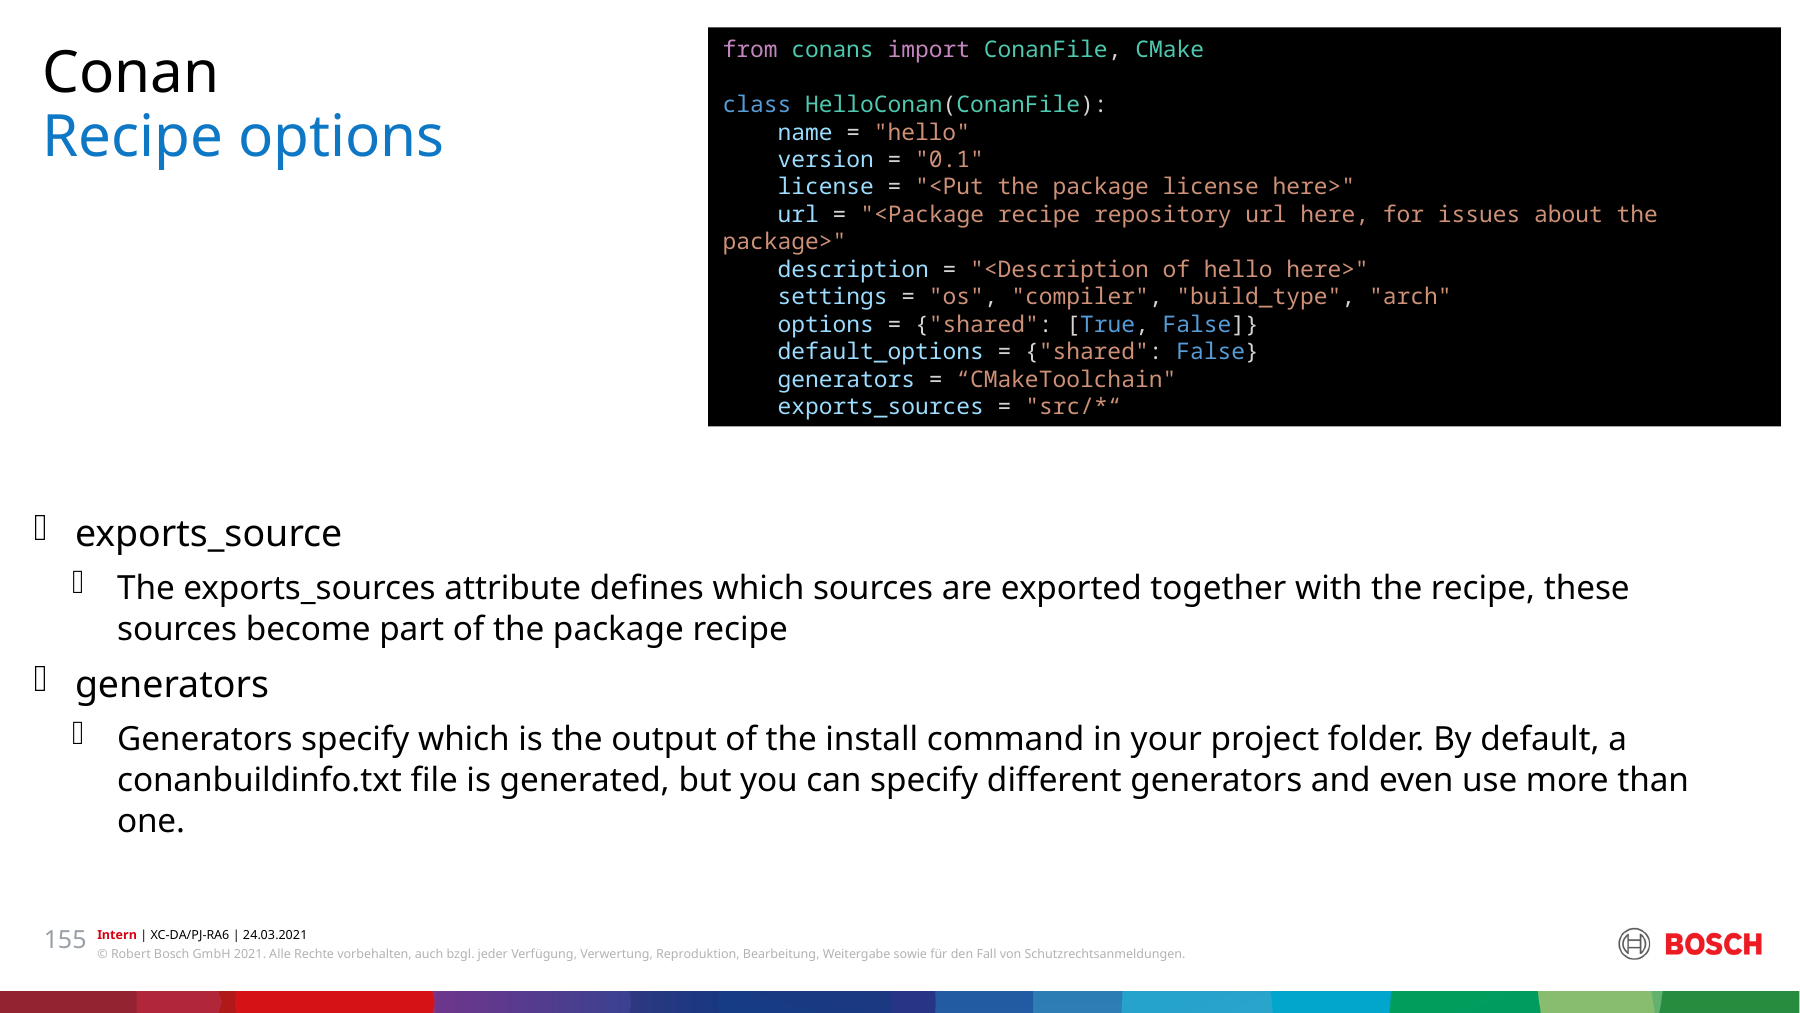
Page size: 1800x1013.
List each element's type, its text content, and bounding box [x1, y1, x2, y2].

slide_number 155 [43, 923, 92, 991]
text_box from conans import ConanFile, CMake class HelloConan(ConanFile): name = "hello" version = "0.1" license = "<Put the package license here>" url = "<Package recipe repository url here, for issues about the package>" description = "<Description of hello here>" settings = "os", "compiler", "build_type", "arch" options = {"shared": [True, False]} default_options = {"shared": False} generators = “CMakeToolchain" exports_sources = "src/*“ [708, 27, 1781, 427]
list Conan [42, 42, 708, 107]
list exports_source The exports_sources attribute defines which sources are exported together with the recipe, these sources become part of the package recipe generators Generators specify which is the output of the install command in your project folder. By default, a conanbuildinfo.txt file is generated, but you can specify different generators and even use more than one. [33, 506, 1749, 889]
picture [1390, 896, 1800, 1013]
picture [0, 905, 1272, 1013]
title Recipe options [42, 107, 708, 171]
